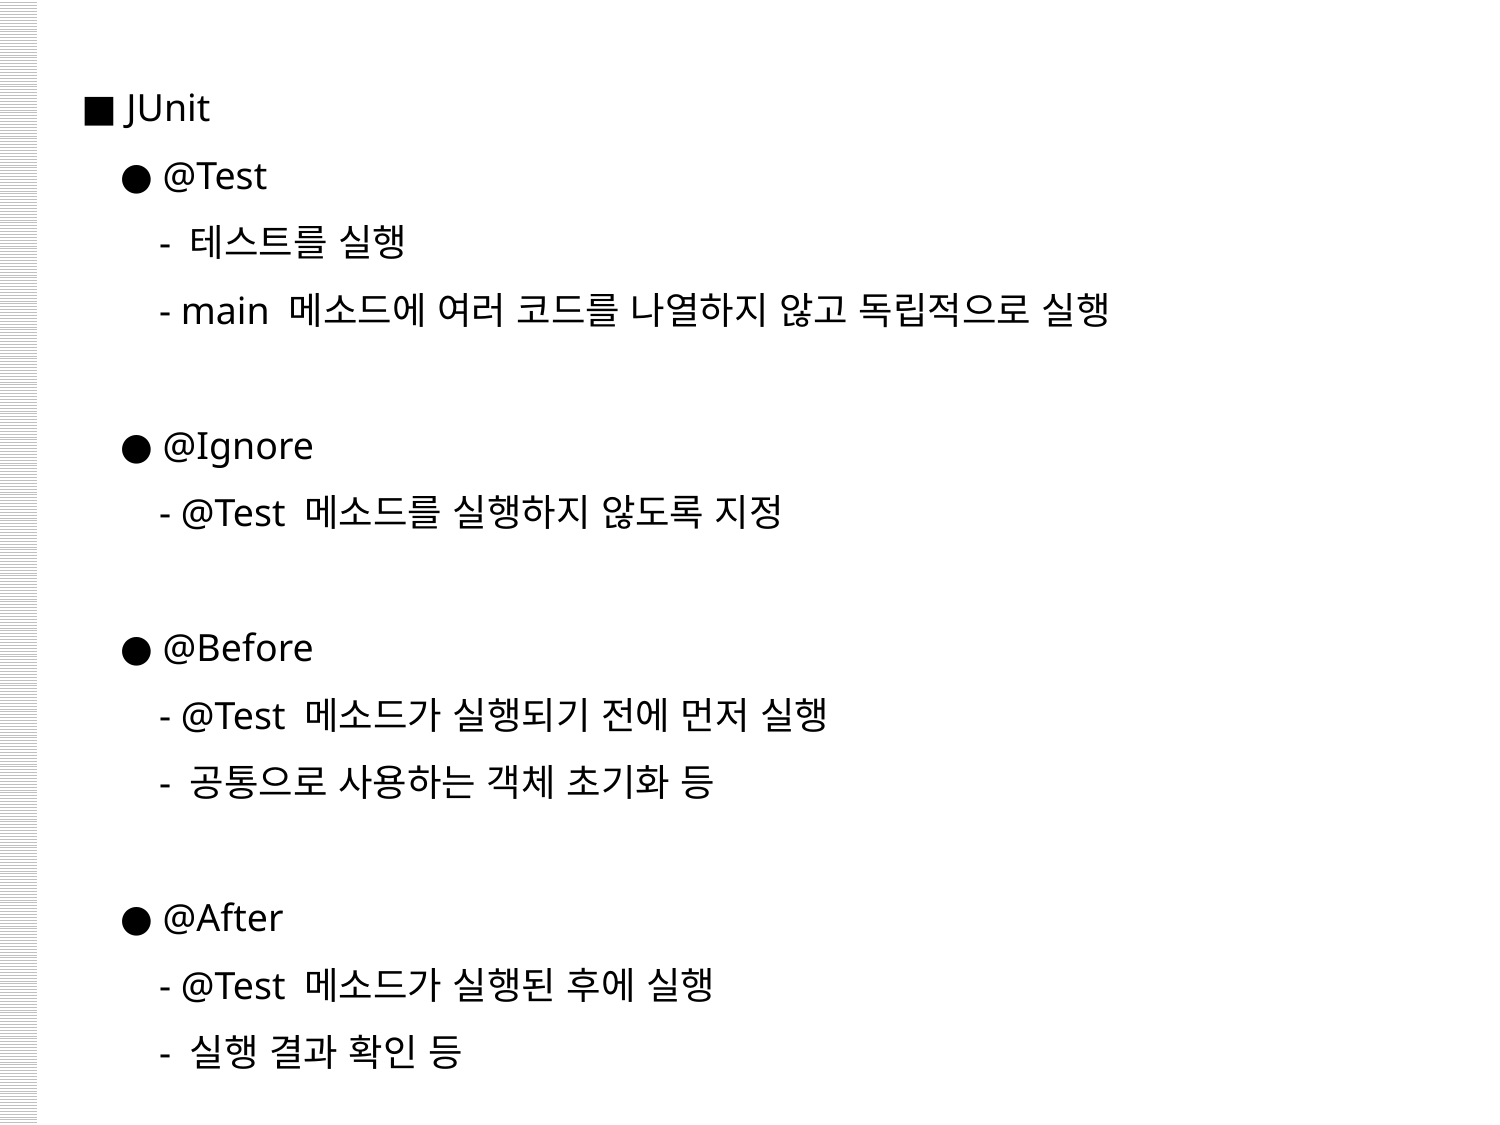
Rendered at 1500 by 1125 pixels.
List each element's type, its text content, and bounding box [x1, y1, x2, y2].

text_box ■ JUnit ● @Test - 테스트를 실행 - main 메소드에 여러 코드를 나열하지 않고 독립적으로 실행 ● @Ignore - @Test 메소드를 실행하지 않도록 지정 ● @Before - @Test 메소드가 실행되기 전에 먼저 실행 - 공통으로 사용하는 객체 초기화 등 ● @After - @Test 메소드가 실행된 후에 실행 - 실행 결과 확인 등 [66, 54, 1239, 1082]
